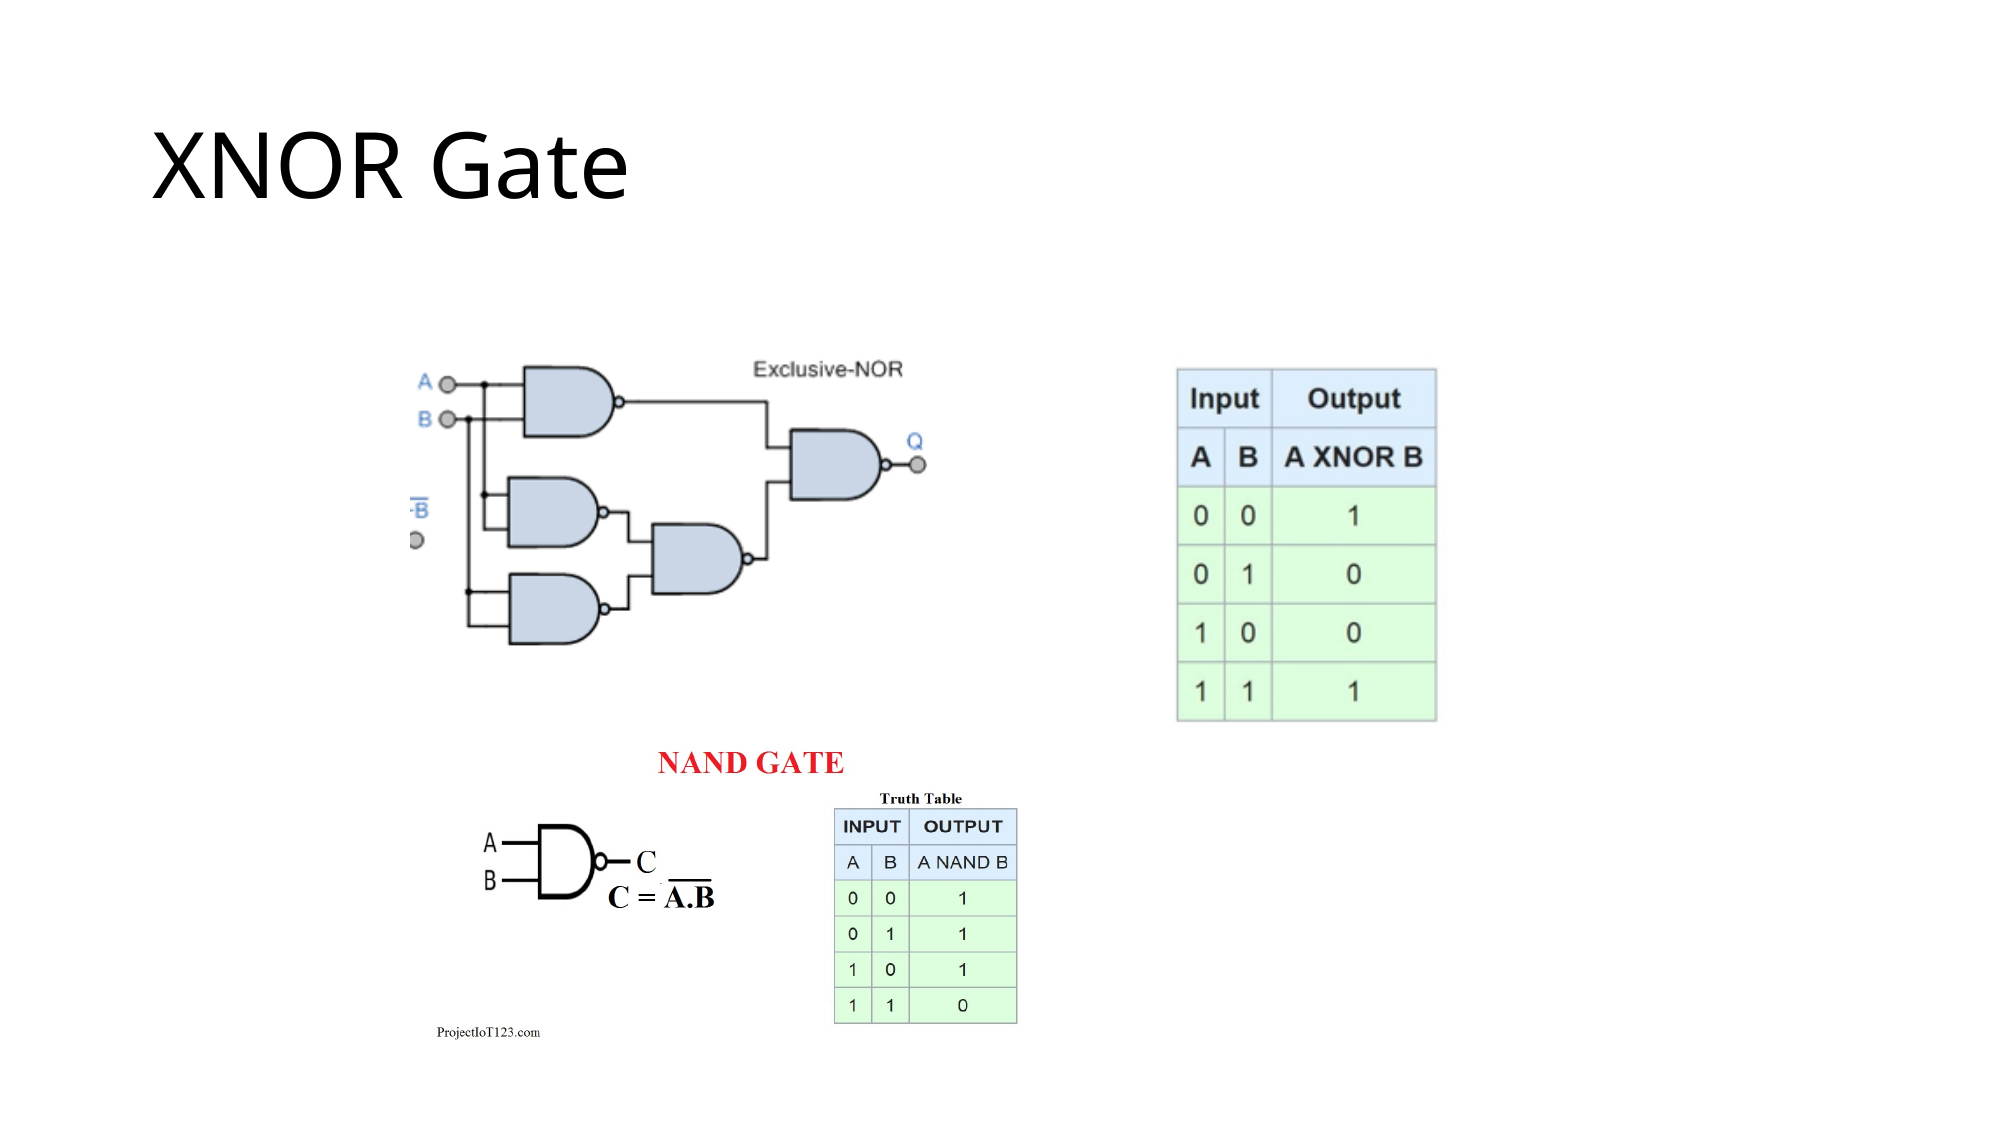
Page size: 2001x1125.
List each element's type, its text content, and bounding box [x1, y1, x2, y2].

picture [434, 744, 1059, 1040]
picture [1156, 350, 1475, 738]
title XNOR Gate [137, 59, 1863, 278]
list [410, 349, 1013, 672]
